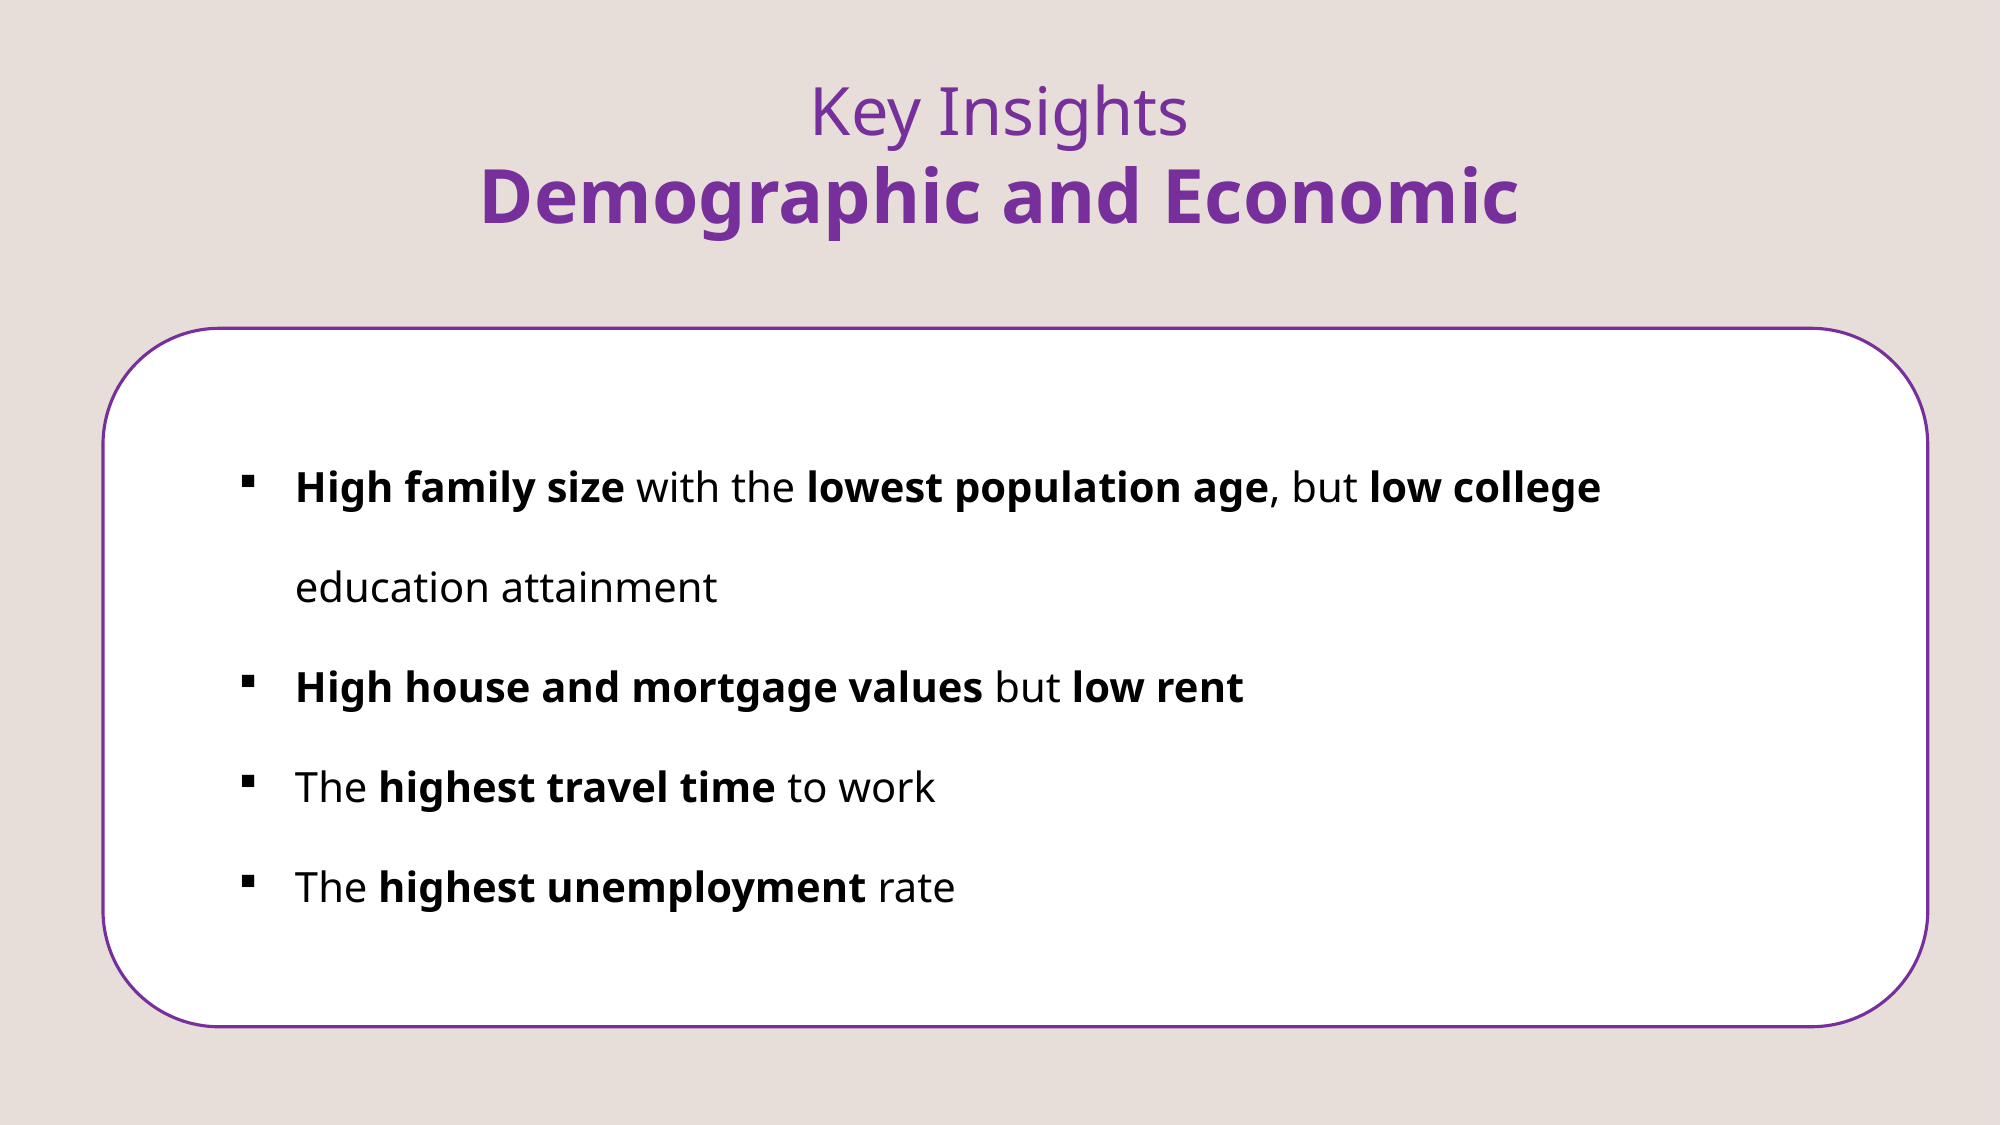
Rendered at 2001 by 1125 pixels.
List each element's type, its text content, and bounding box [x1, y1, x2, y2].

text_box 컨텐츠에 대한 내용을 적어요 [101, 327, 1929, 1028]
text_box High family size with the lowest population age, but low college education attainment High house and mortgage values but low rent The highest travel time to work The highest unemployment rate [223, 403, 1808, 919]
text_box Key Insights Demographic and Economic [369, 61, 1631, 247]
